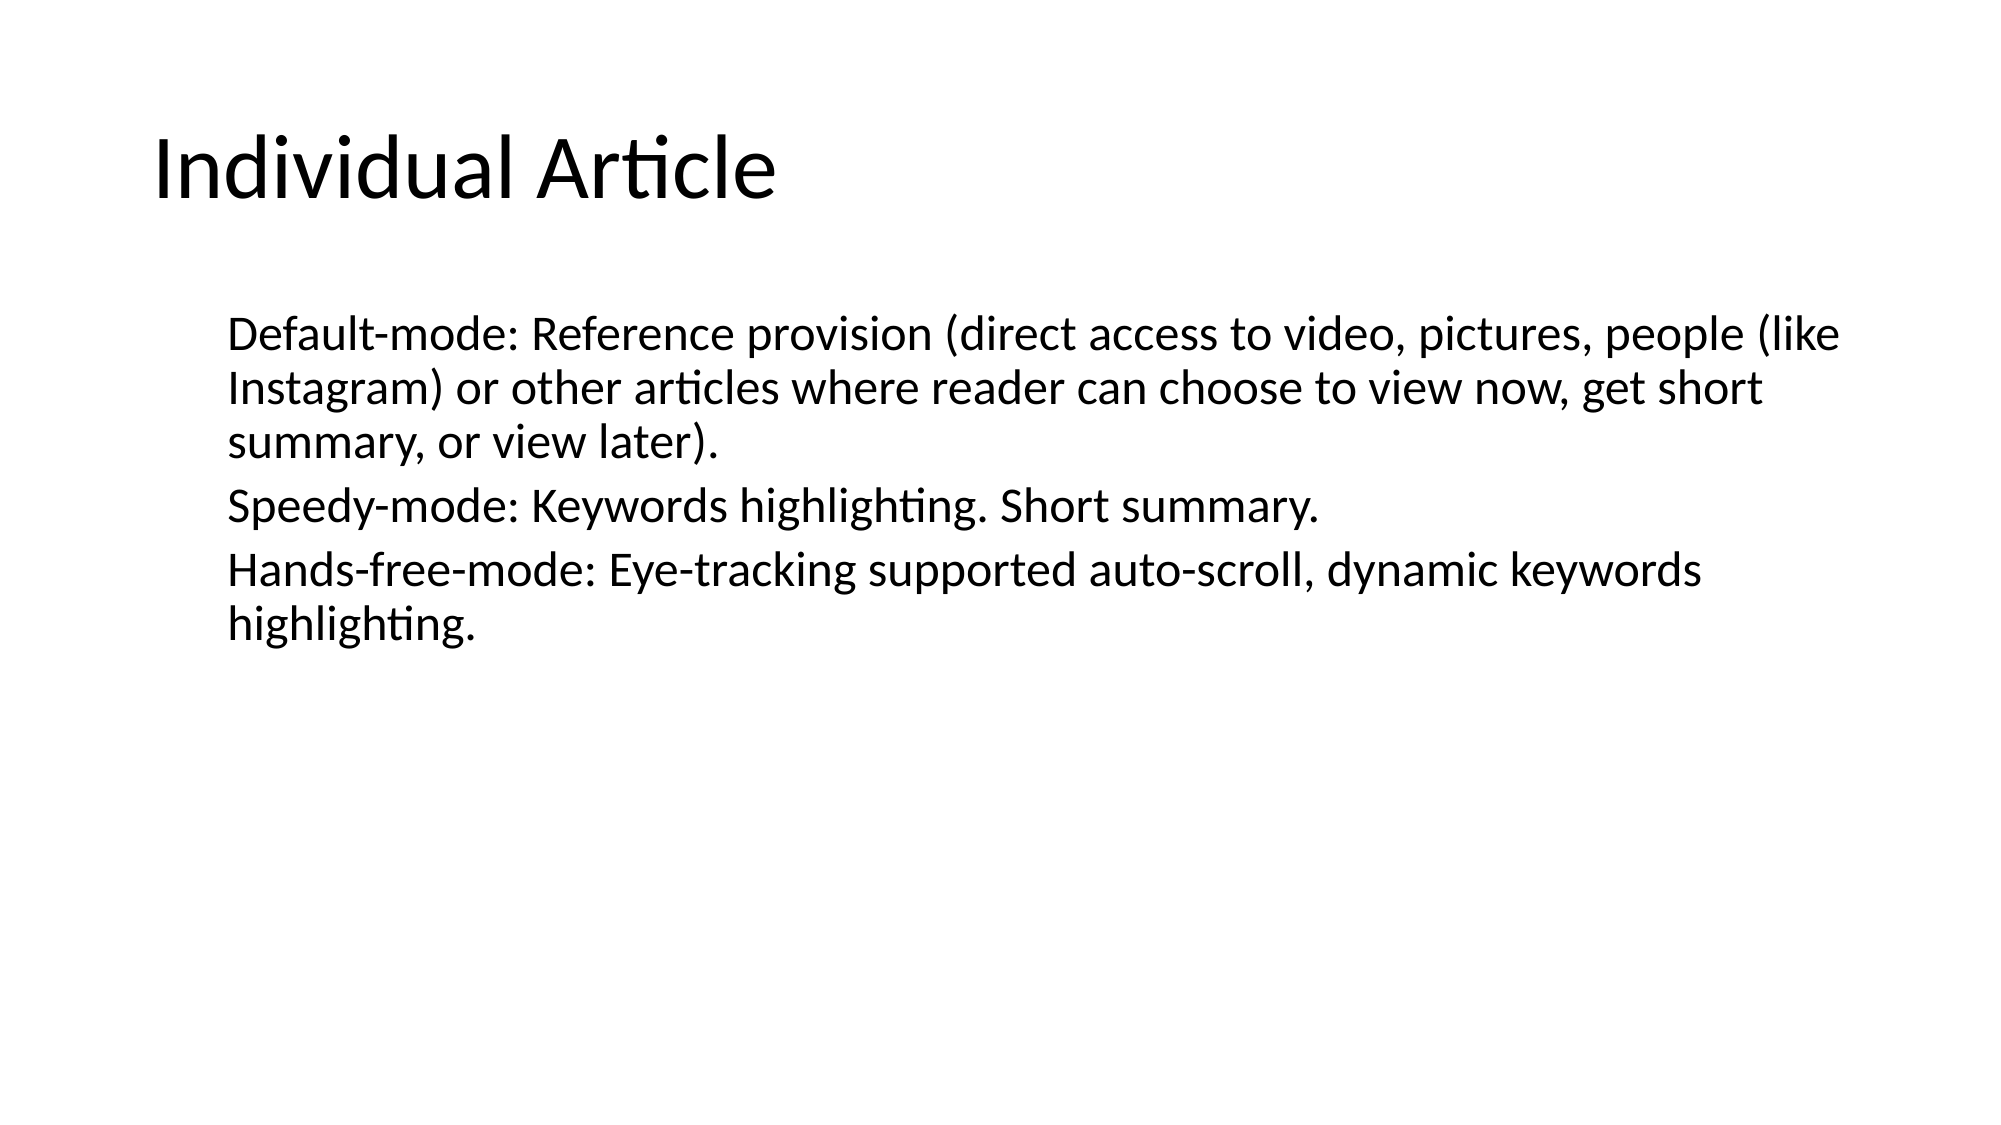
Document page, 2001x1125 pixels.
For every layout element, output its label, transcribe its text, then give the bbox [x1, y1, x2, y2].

title Individual Article [137, 59, 1863, 278]
list Default-mode: Reference provision (direct access to video, pictures, people (like Instagram) or other articles where reader can choose to view now, get short summary, or view later). Speedy-mode: Keywords highlighting. Short summary. Hands-free-mode: Eye-tracking supported auto-scroll, dynamic keywords highlighting. [137, 299, 1863, 1014]
